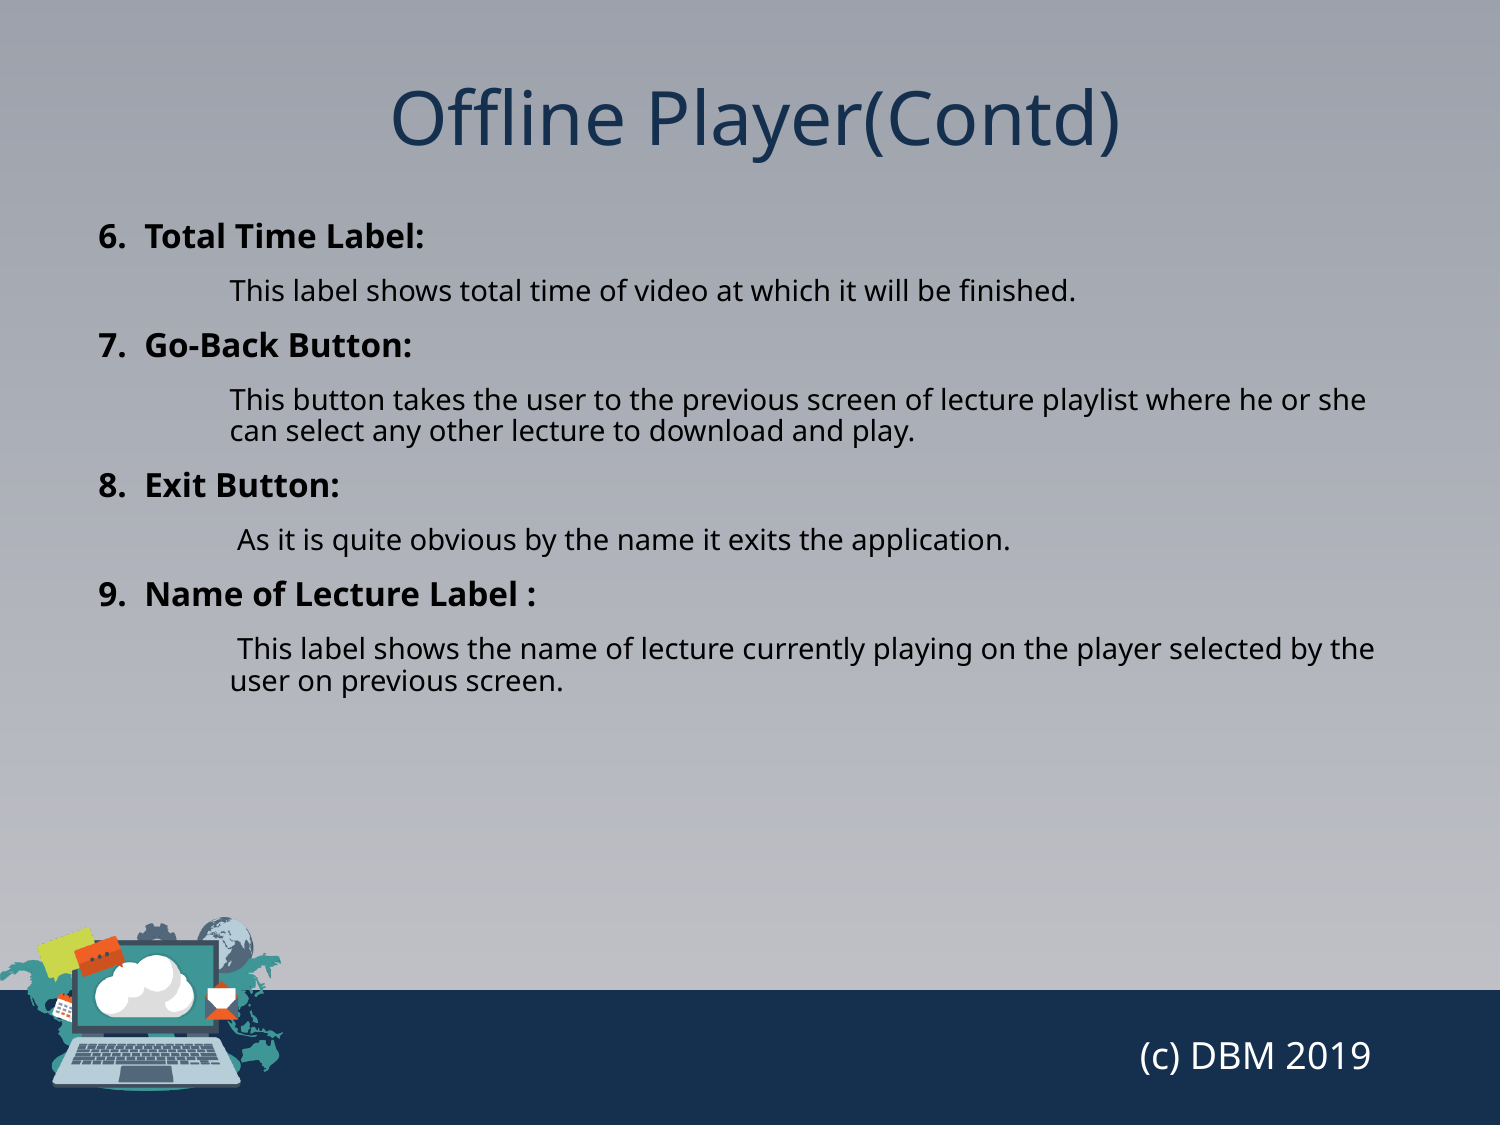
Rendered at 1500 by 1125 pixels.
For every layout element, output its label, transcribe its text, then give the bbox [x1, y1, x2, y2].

text_box 6. Total Time Label: This label shows total time of video at which it will be finished. 7. Go-Back Button: This button takes the user to the previous screen of lecture playlist where he or she can select any other lecture to download and play. 8. Exit Button: As it is quite obvious by the name it exits the application. 9. Name of Lecture Label : This label shows the name of lecture currently playing on the player selected by the user on previous screen. [83, 212, 1438, 787]
title Offline Player(Contd) [119, 67, 1392, 176]
text_box [0, 990, 1500, 1125]
picture [0, 917, 284, 1091]
slide_number (c) DBM 2019 [1125, 1024, 1473, 1125]
